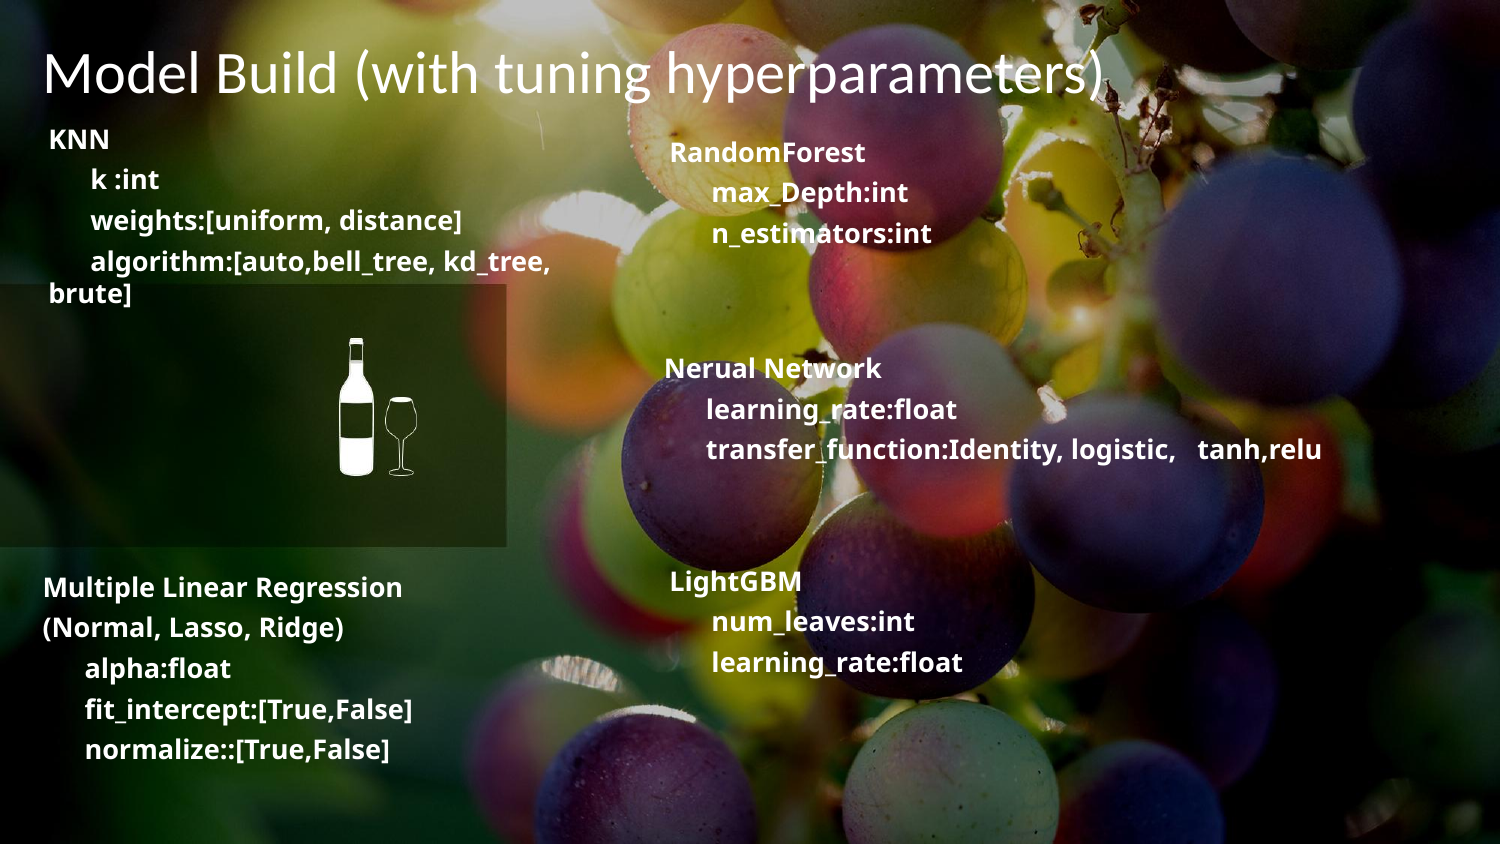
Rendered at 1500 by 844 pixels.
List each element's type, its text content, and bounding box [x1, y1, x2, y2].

list KNN k :int weights:[uniform, distance] algorithm:[auto,bell_tree, kd_tree, brute] [36, 115, 652, 390]
list Nerual Network learning_rate:float transfer_function:Identity, logistic, tanh,relu [651, 345, 1379, 685]
list LightGBM num_leaves:int learning_rate:float [657, 557, 1273, 832]
list RandomForest max_Depth:int n_estimators:int [657, 129, 1273, 345]
title Model Build (with tuning hyperparameters) [30, 22, 1429, 116]
list Multiple Linear Regression (Normal, Lasso, Ridge) alpha:float fit_intercept:[True,False] normalize::[True,False] [30, 564, 646, 844]
picture [0, 0, 1500, 844]
